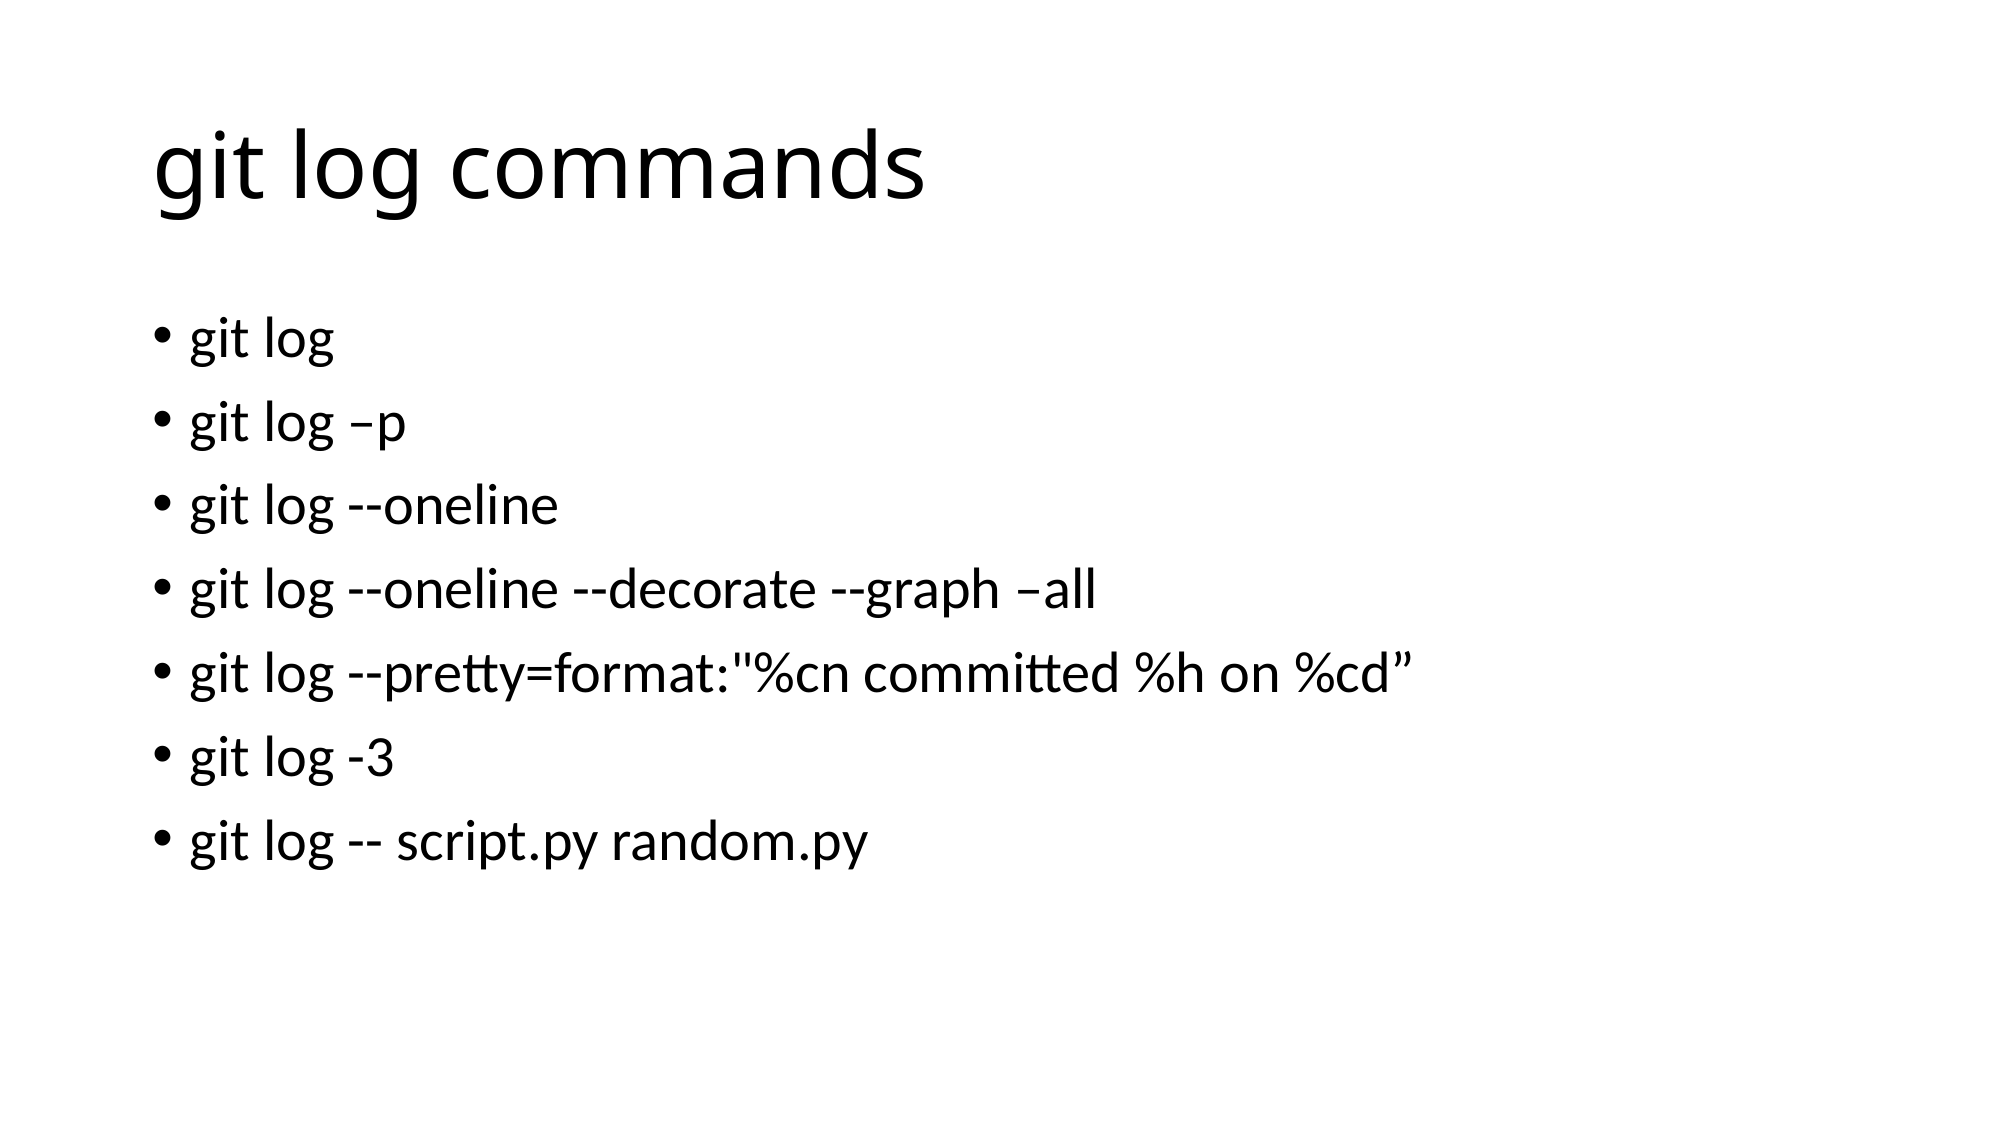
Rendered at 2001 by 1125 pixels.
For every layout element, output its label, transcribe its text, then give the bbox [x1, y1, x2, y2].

title git log commands [137, 59, 1863, 278]
list git log git log –p git log --oneline git log --oneline --decorate --graph –all git log --pretty=format:"%cn committed %h on %cd” git log -3 git log -- script.py random.py [137, 299, 1863, 1014]
